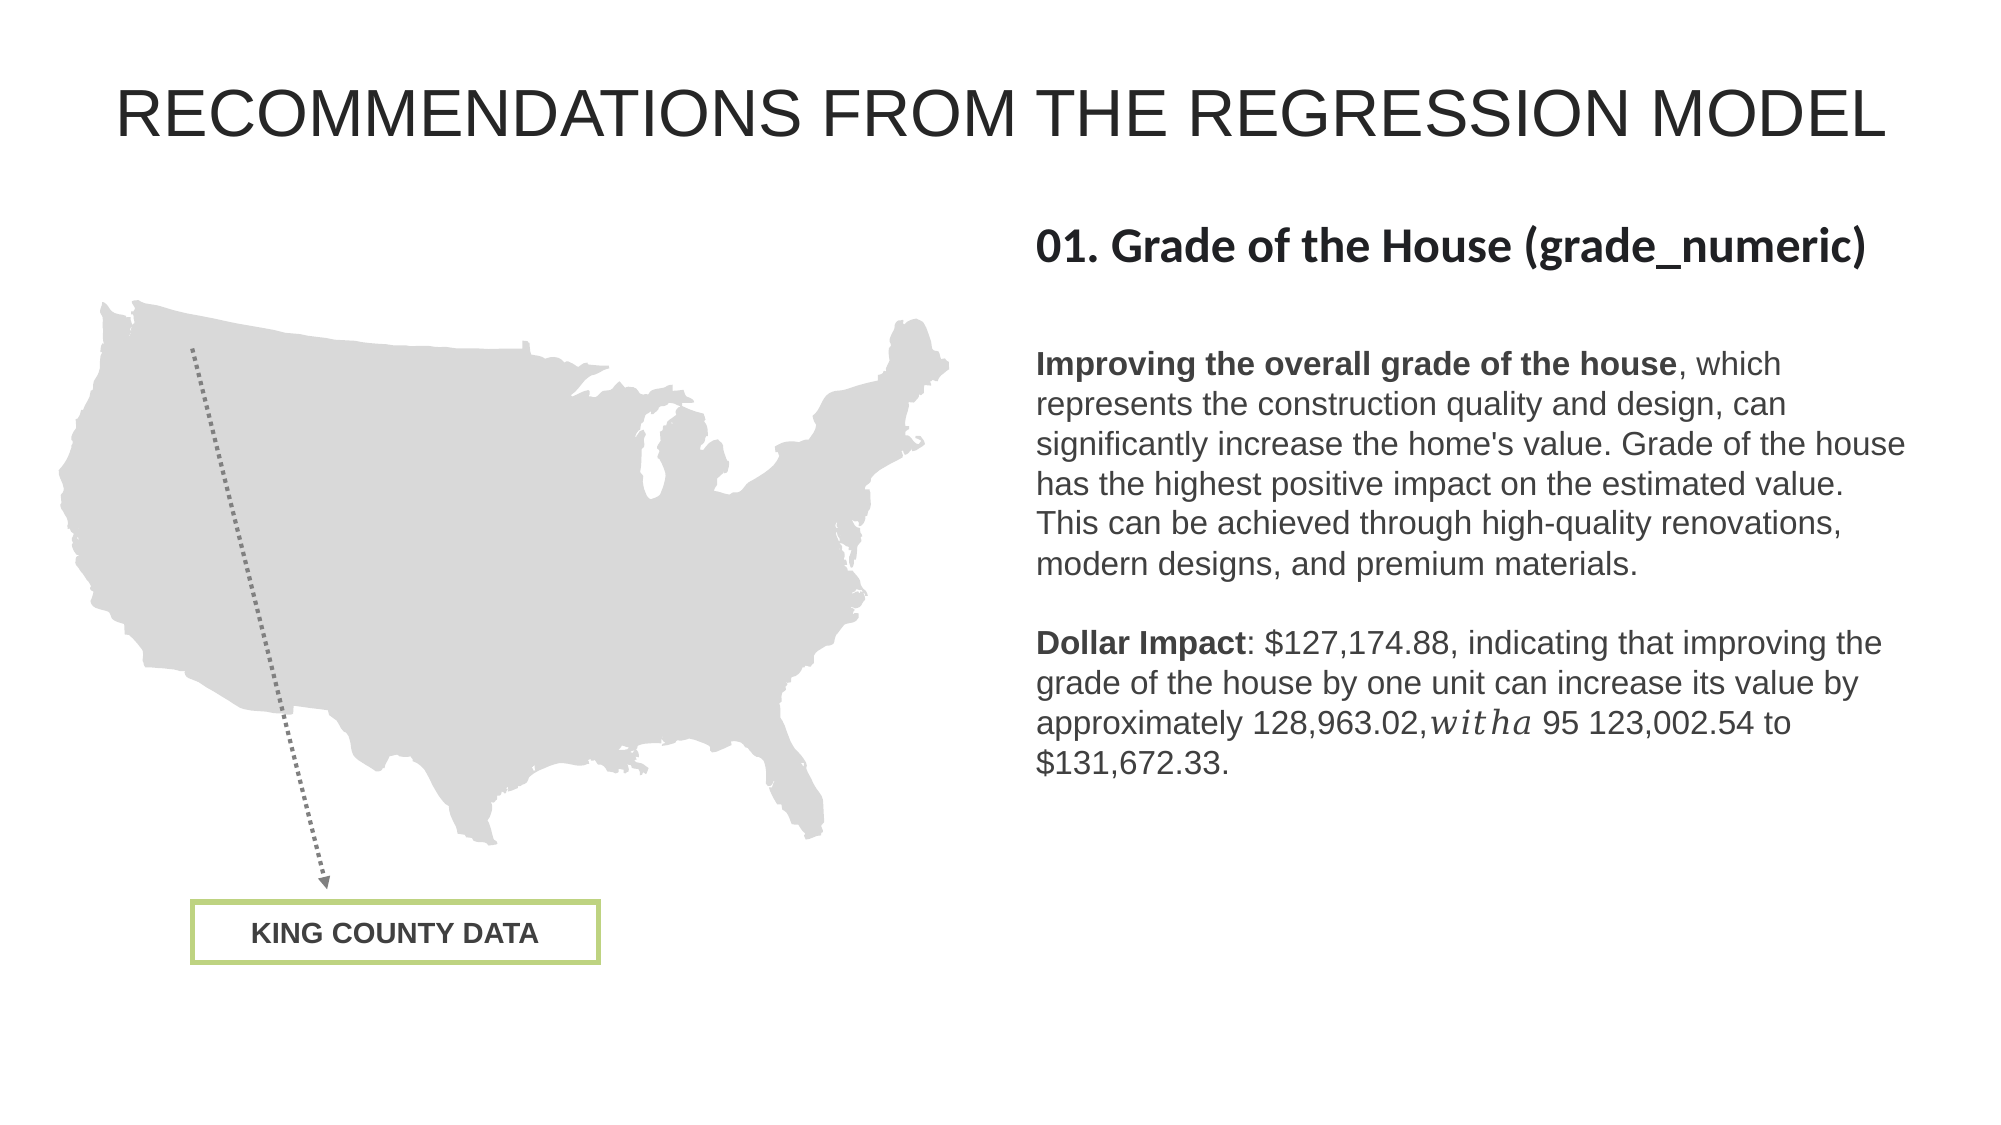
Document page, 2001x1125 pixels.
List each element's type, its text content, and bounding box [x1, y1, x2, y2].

list RECOMMENDATIONS FROM THE REGRESSION MODEL [53, 55, 1952, 175]
text_box Improving the overall grade of the house, which represents the construction quality and design, can significantly increase the home's value. Grade of the house has the highest positive impact on the estimated value. This can be achieved through high-quality renovations, modern designs, and premium materials. Dollar Impact: $127,174.88, indicating that improving the grade of the house by one unit can increase its value by approximately 128,963.02,𝑤𝑖𝑡ℎ𝑎 95 123,002.54 to $131,672.33. [1021, 334, 1942, 789]
text_box KING COUNTY DATA [191, 901, 599, 964]
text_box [192, 348, 328, 890]
text_box 01. Grade of the House (grade_numeric) [1021, 205, 1942, 281]
text_box [58, 300, 950, 846]
